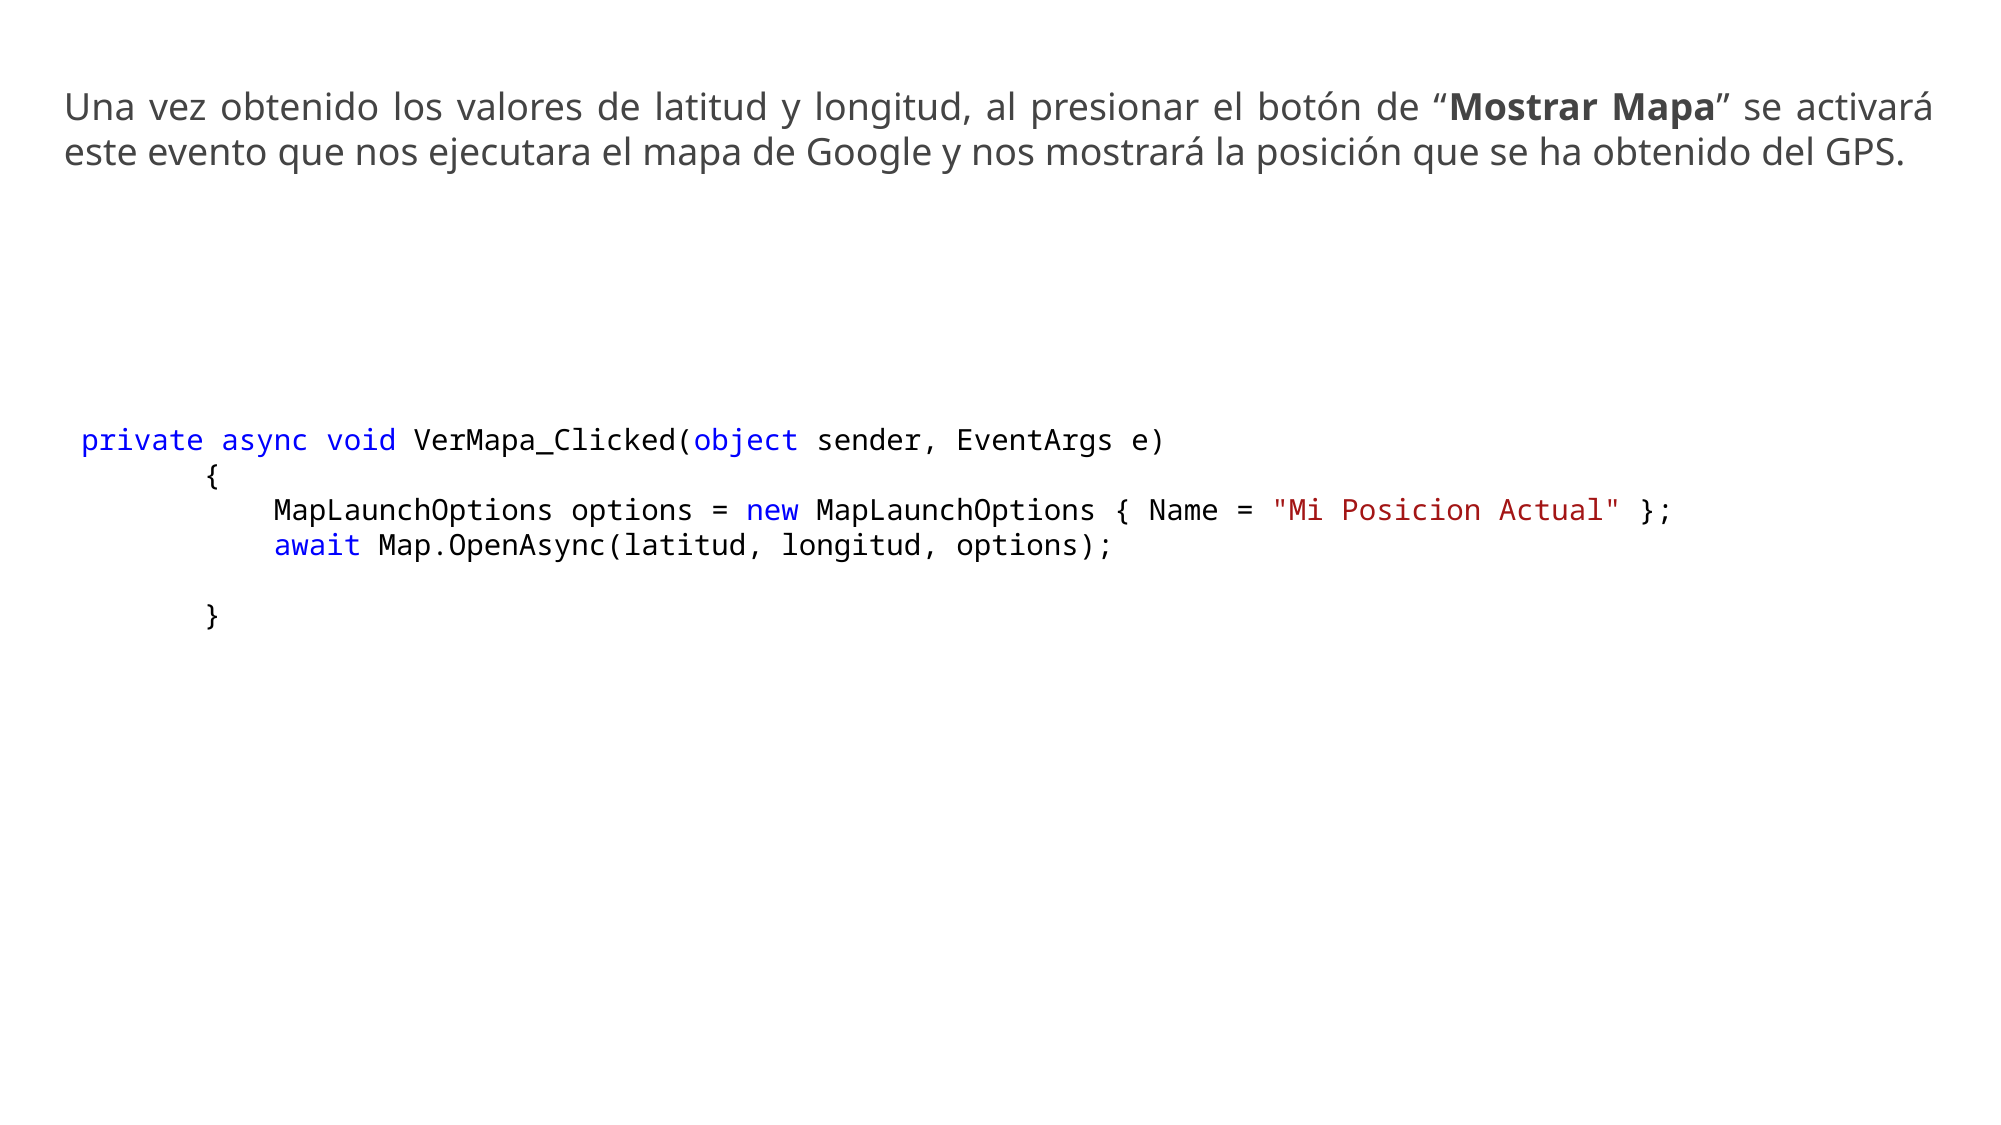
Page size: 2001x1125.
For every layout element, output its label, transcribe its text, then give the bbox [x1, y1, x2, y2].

text_box private async void VerMapa_Clicked(object sender, EventArgs e) { MapLaunchOptions options = new MapLaunchOptions { Name = "Mi Posicion Actual" }; await Map.OpenAsync(latitud, longitud, options); } [49, 413, 1850, 639]
text_box Una vez obtenido los valores de latitud y longitud, al presionar el botón de “Mostrar Mapa” se activará este evento que nos ejecutara el mapa de Google y nos mostrará la posición que se ha obtenido del GPS. [49, 75, 1949, 182]
